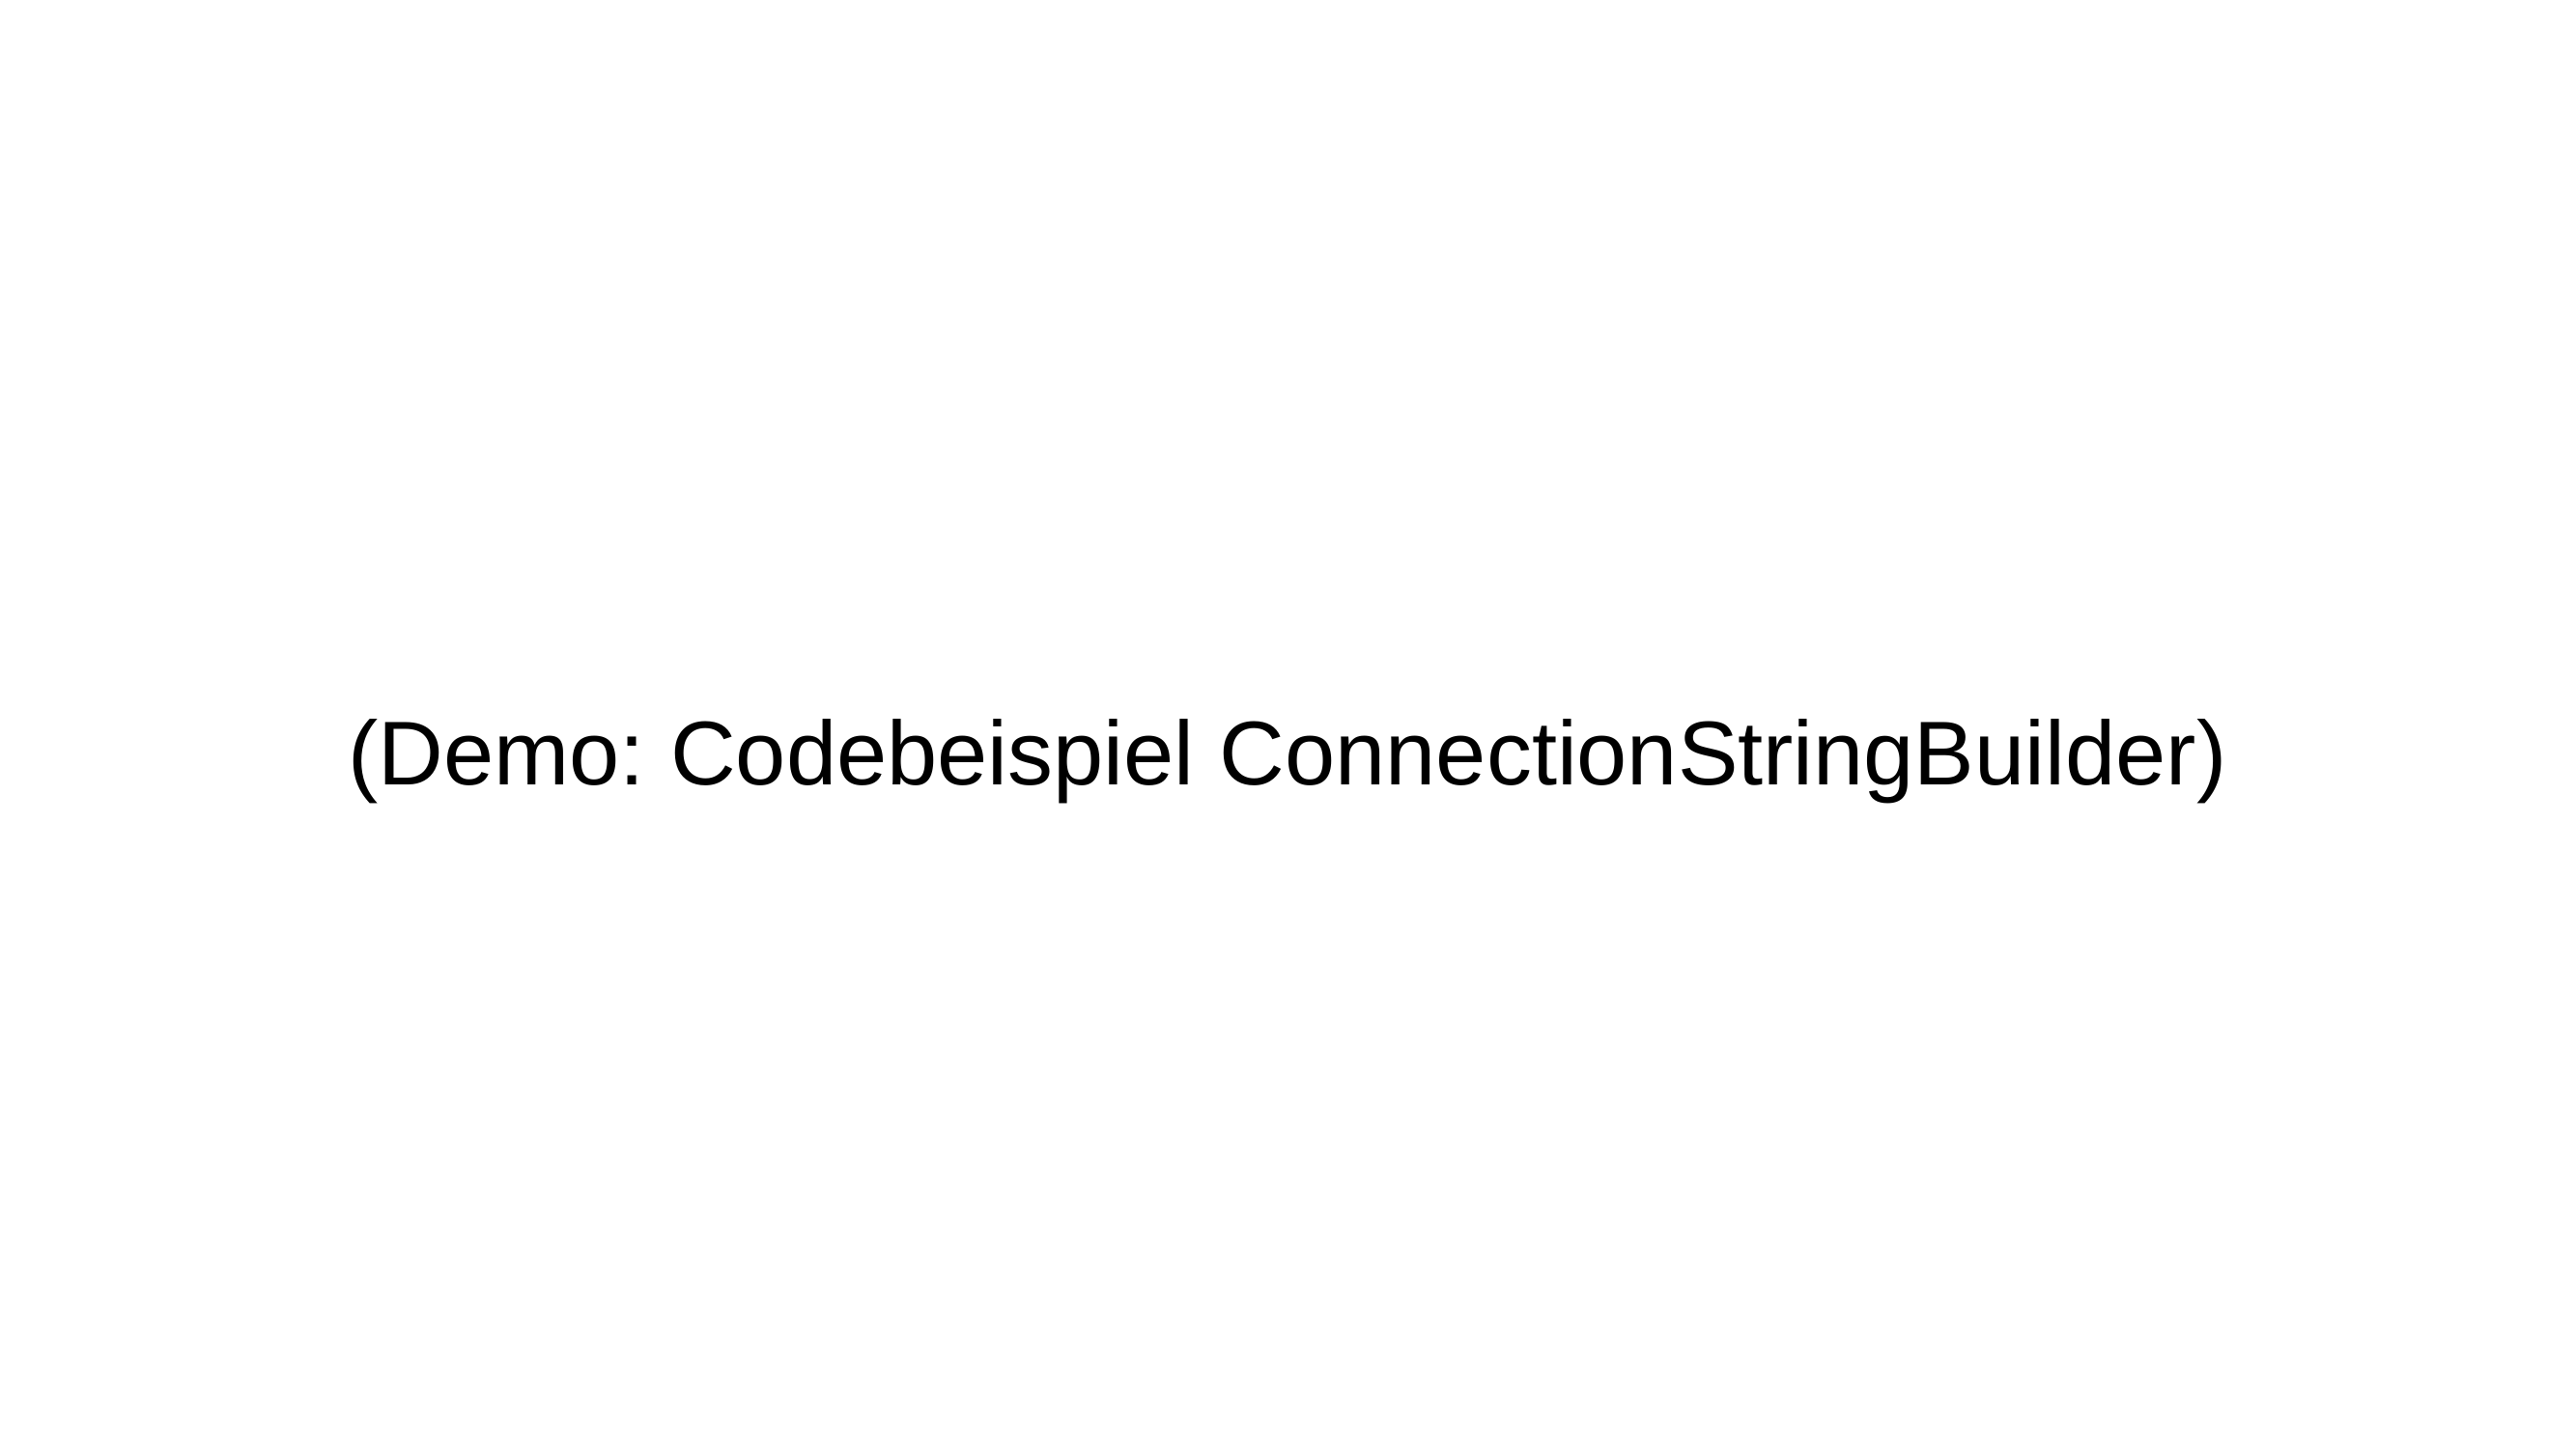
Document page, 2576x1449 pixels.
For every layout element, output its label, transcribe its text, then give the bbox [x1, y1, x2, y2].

list (Demo: Codebeispiel ConnectionStringBuilder) [0, 217, 2576, 1280]
